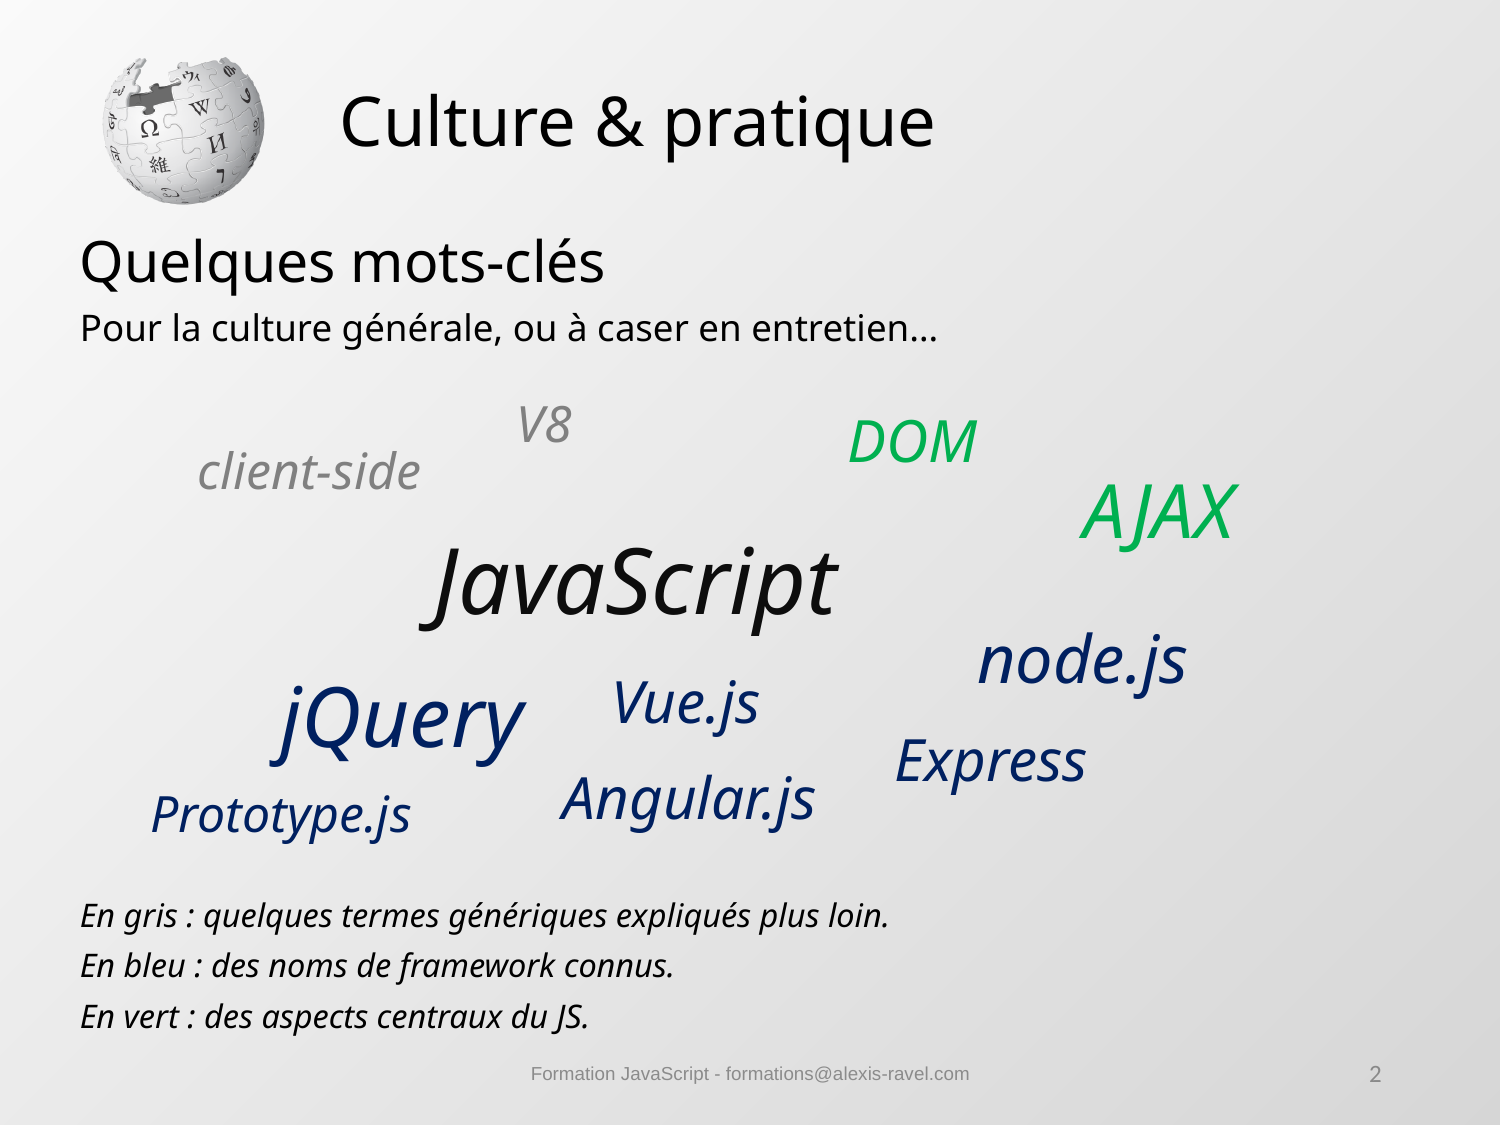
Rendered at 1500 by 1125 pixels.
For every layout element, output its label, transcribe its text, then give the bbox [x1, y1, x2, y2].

footer Formation JavaScript - formations@alexis-ravel.com [496, 1042, 1004, 1103]
picture [100, 50, 265, 209]
text_box jQuery [265, 657, 680, 772]
title Culture & pratique [324, 42, 1365, 160]
text_box Vue.js [596, 657, 939, 743]
text_box DOM [832, 397, 1093, 482]
text_box AJAX [1069, 456, 1329, 561]
text_box client-side [183, 432, 561, 508]
text_box V8 [501, 385, 691, 461]
slide_number 2 [1059, 1042, 1397, 1103]
text_box JavaScript [419, 515, 1022, 640]
text_box Prototype.js [135, 774, 561, 850]
text_box node.js [962, 609, 1306, 705]
list Quelques mots-clés Pour la culture générale, ou à caser en entretien… En gris : quelques termes génériques expliqués plus loin. En bleu : des noms de framework connus. En vert : des aspects centraux du JS. [64, 160, 1415, 1047]
text_box Express [879, 716, 1223, 801]
text_box Angular.js [548, 753, 974, 839]
